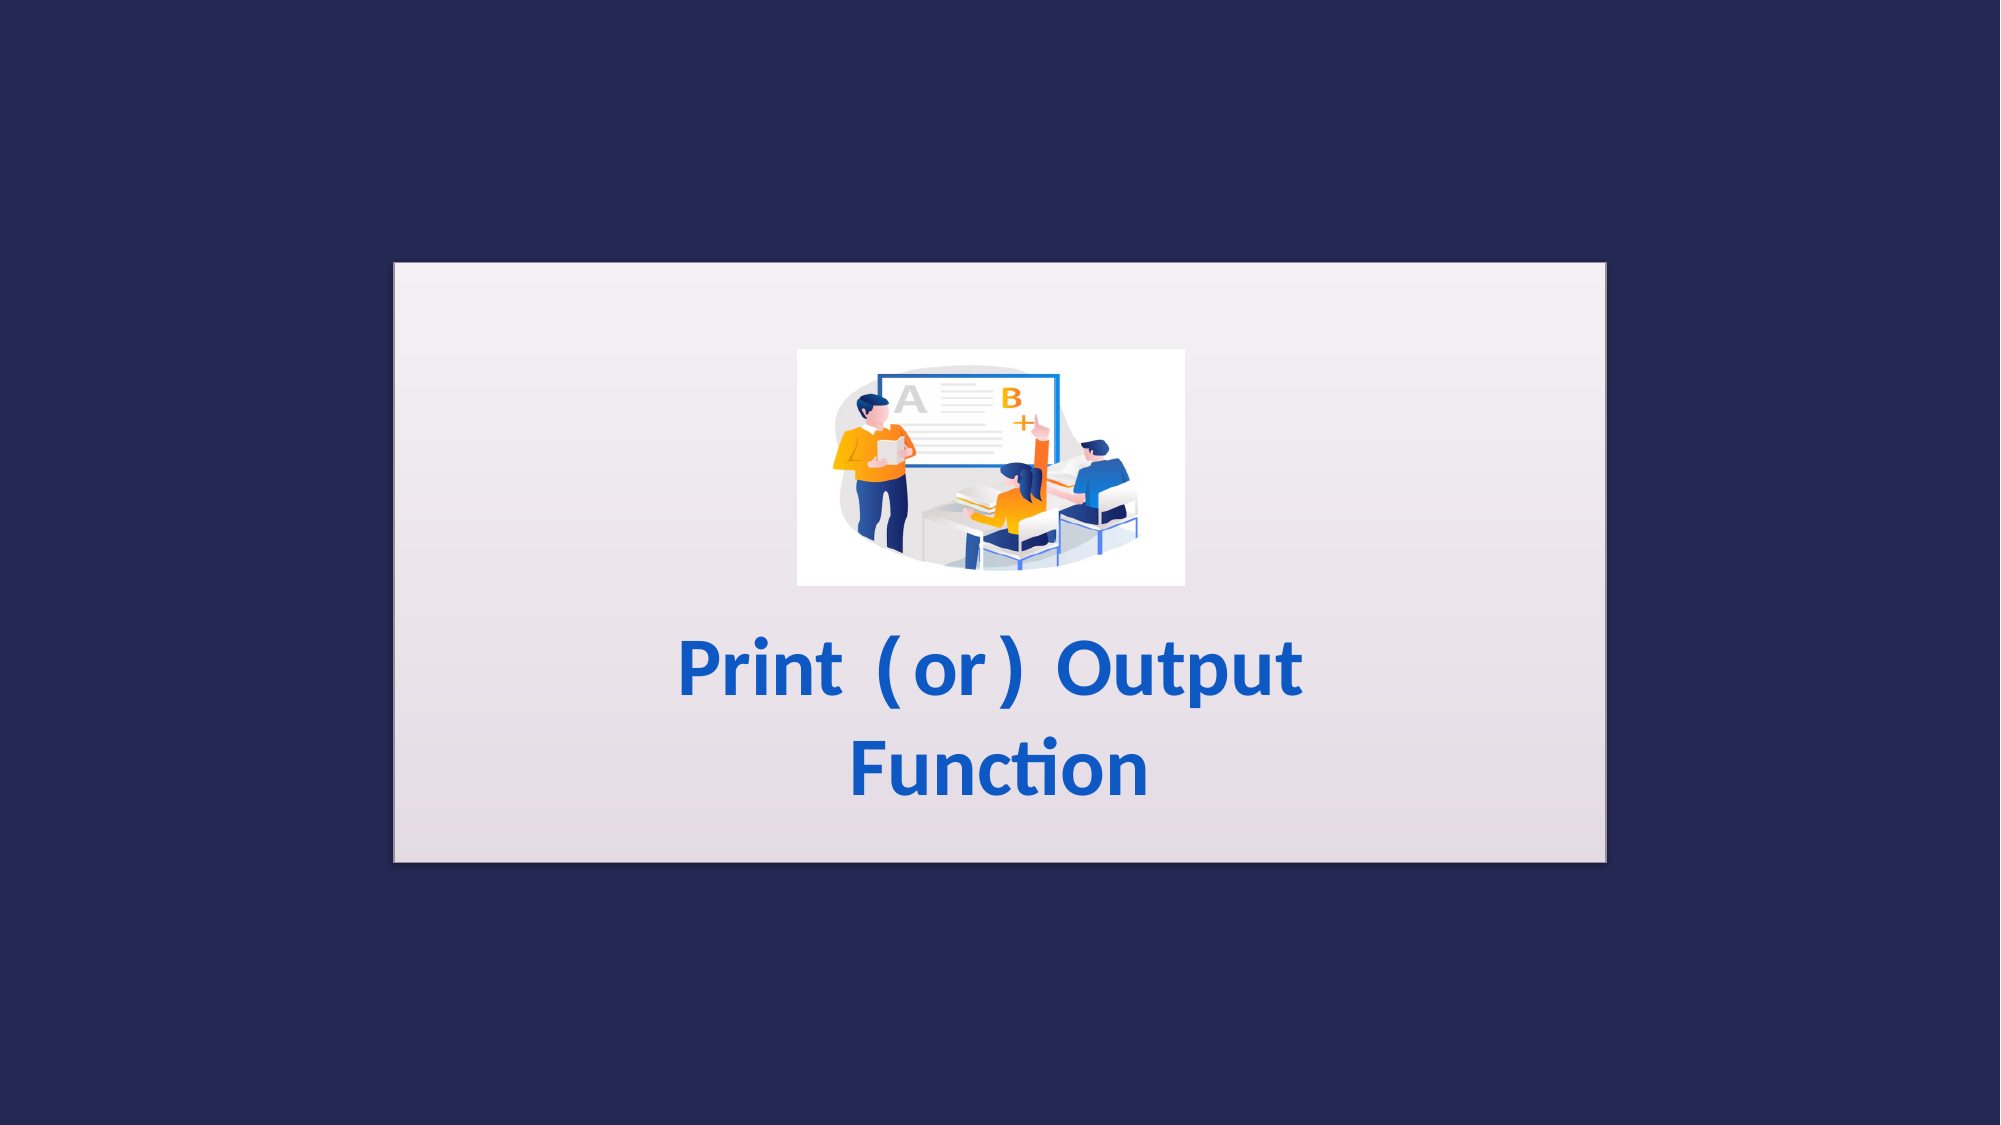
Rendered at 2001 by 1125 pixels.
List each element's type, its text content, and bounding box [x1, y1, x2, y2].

title Print (or) Output Function [393, 262, 1607, 863]
picture [797, 349, 1186, 587]
